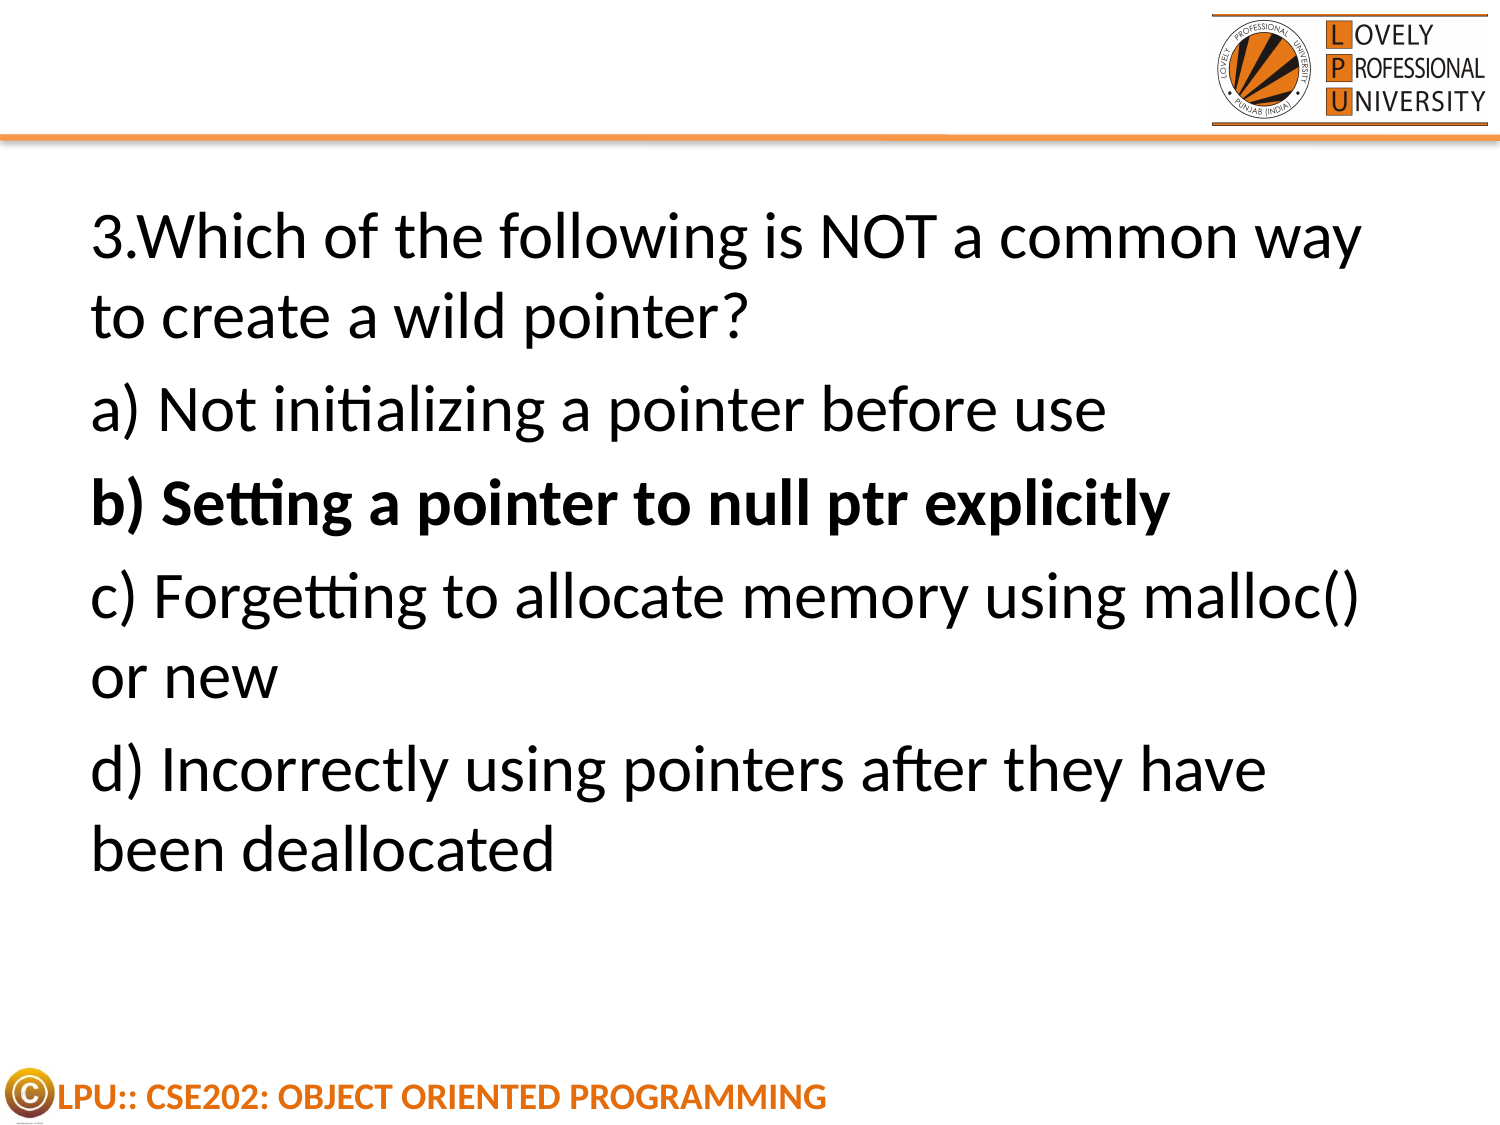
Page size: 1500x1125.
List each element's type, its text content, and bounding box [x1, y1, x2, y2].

picture [0, 1063, 59, 1125]
picture [1212, 14, 1488, 126]
list 3.Which of the following is NOT a common way to create a wild pointer? a) Not initializing a pointer before use b) Setting a pointer to null ptr explicitly c) Forgetting to allocate memory using malloc() or new d) Incorrectly using pointers after they have been deallocated [75, 184, 1425, 1005]
